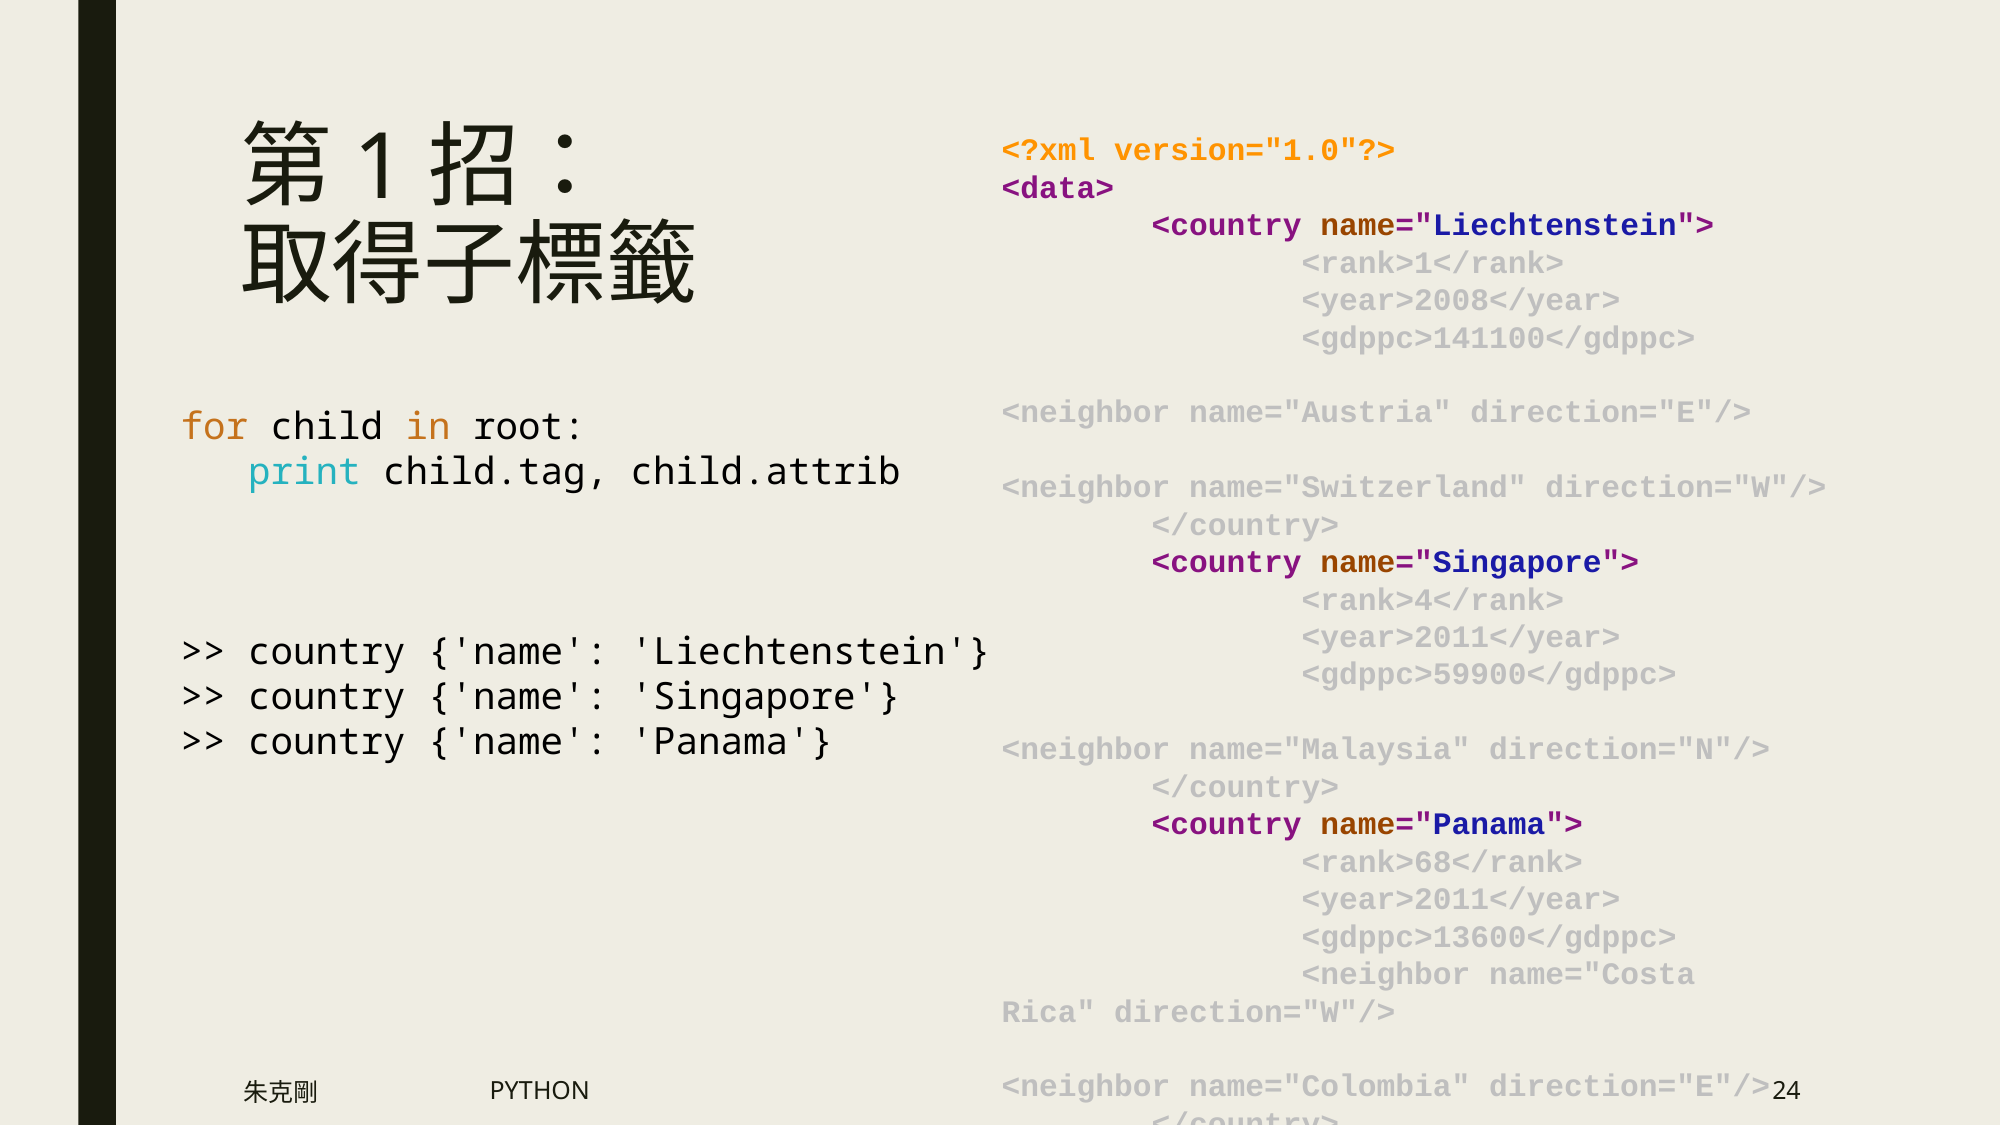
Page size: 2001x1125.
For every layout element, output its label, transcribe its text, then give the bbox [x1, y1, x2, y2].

text_box <?xml version="1.0"?> <data> <country name="Liechtenstein"> <rank>1</rank> <year>2008</year> <gdppc>141100</gdppc> <neighbor name="Austria" direction="E"/> <neighbor name="Switzerland" direction="W"/> </country> <country name="Singapore"> <rank>4</rank> <year>2011</year> <gdppc>59900</gdppc> <neighbor name="Malaysia" direction="N"/> </country> <country name="Panama"> <rank>68</rank> <year>2011</year> <gdppc>13600</gdppc> <neighbor name="Costa Rica" direction="W"/> <neighbor name="Colombia" direction="E"/> </country> </data> [986, 122, 2000, 1125]
text_box for child in root: print child.tag, child.attrib >> country {'name': 'Liechtenstein'} >> country {'name': 'Singapore'} >> country {'name': 'Panama'} [165, 394, 1166, 814]
slide_number 朱克剛 [228, 1058, 426, 1125]
title 第1招： 取得子標籤 [225, 112, 1800, 357]
footer PYTHON [474, 1058, 986, 1125]
